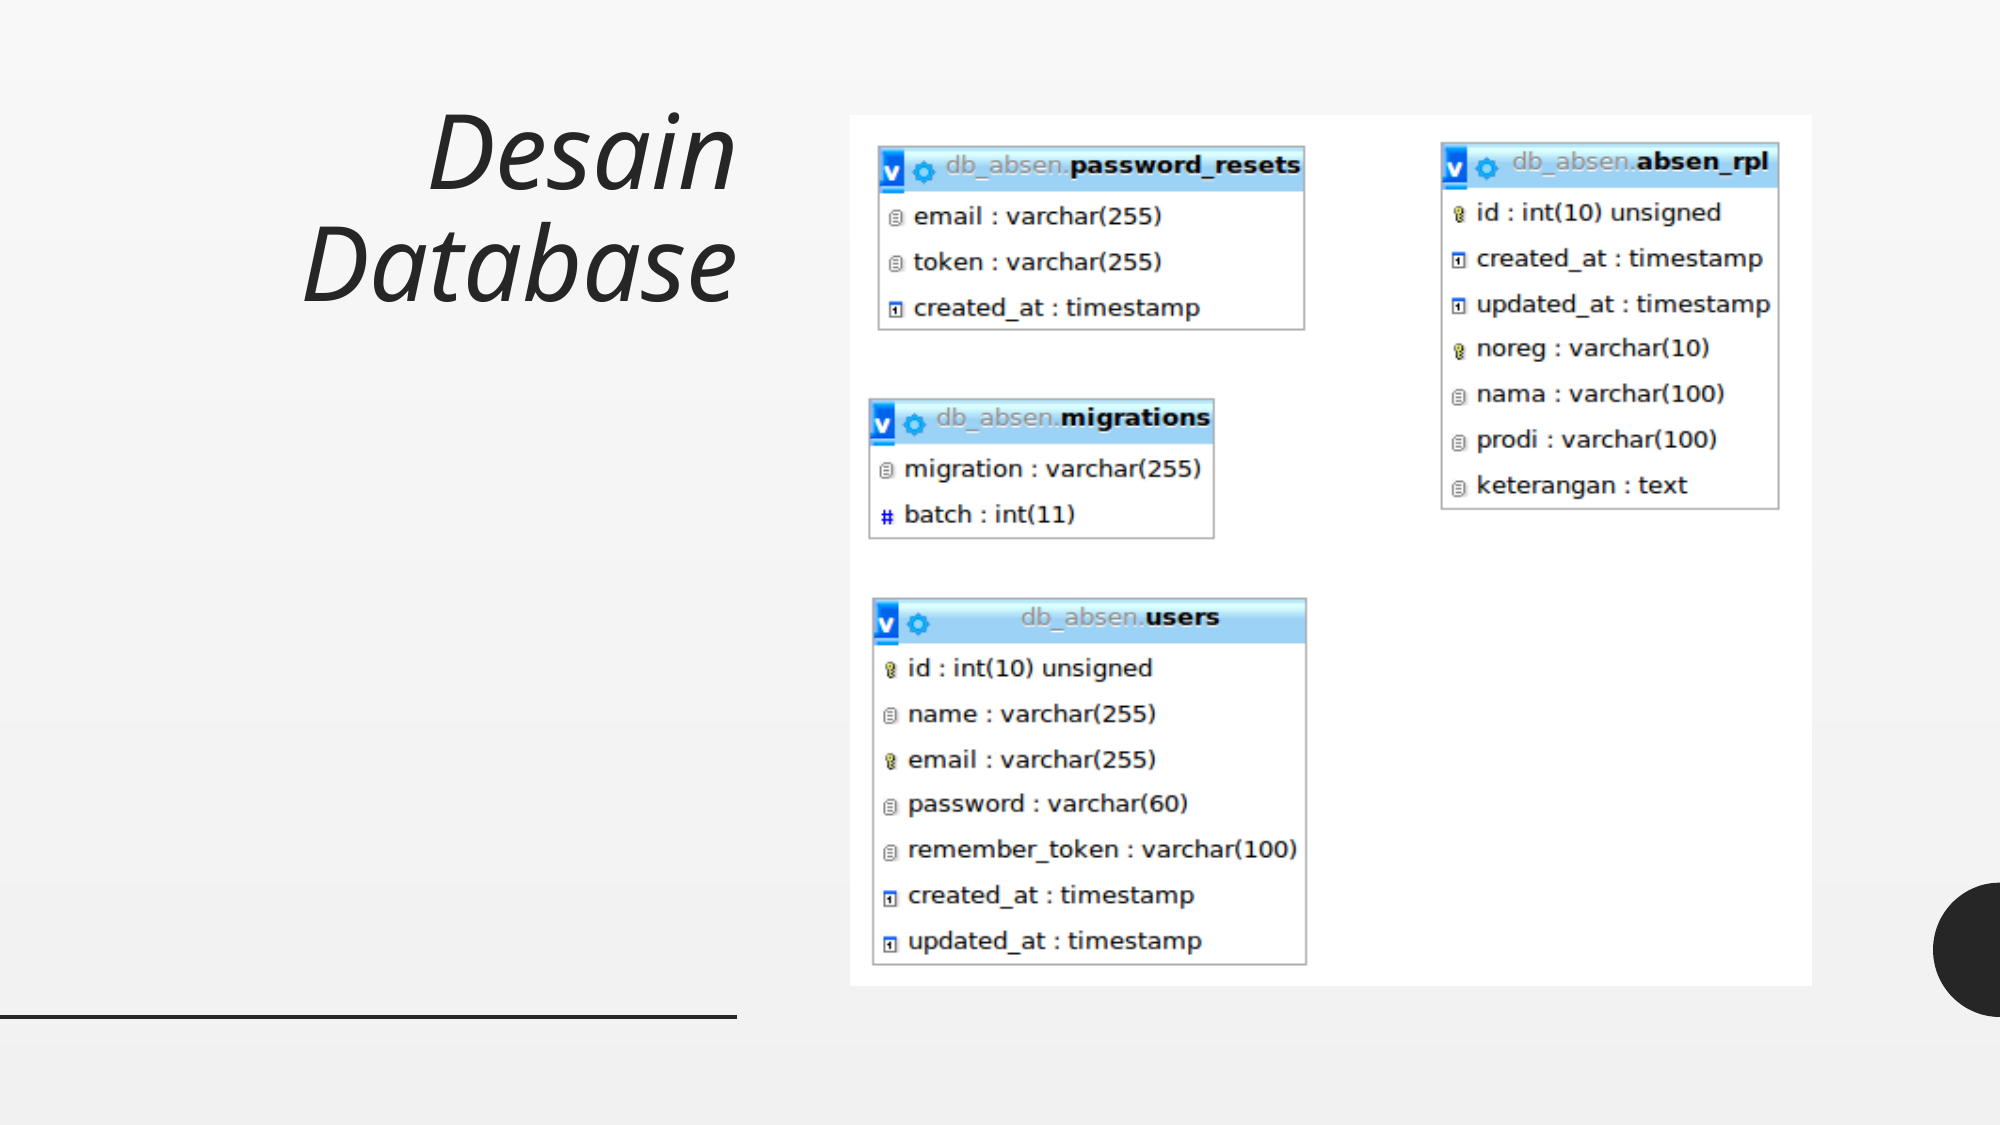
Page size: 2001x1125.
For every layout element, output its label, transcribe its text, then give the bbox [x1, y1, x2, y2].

title Desain Database [125, 91, 754, 905]
picture [850, 115, 1812, 986]
